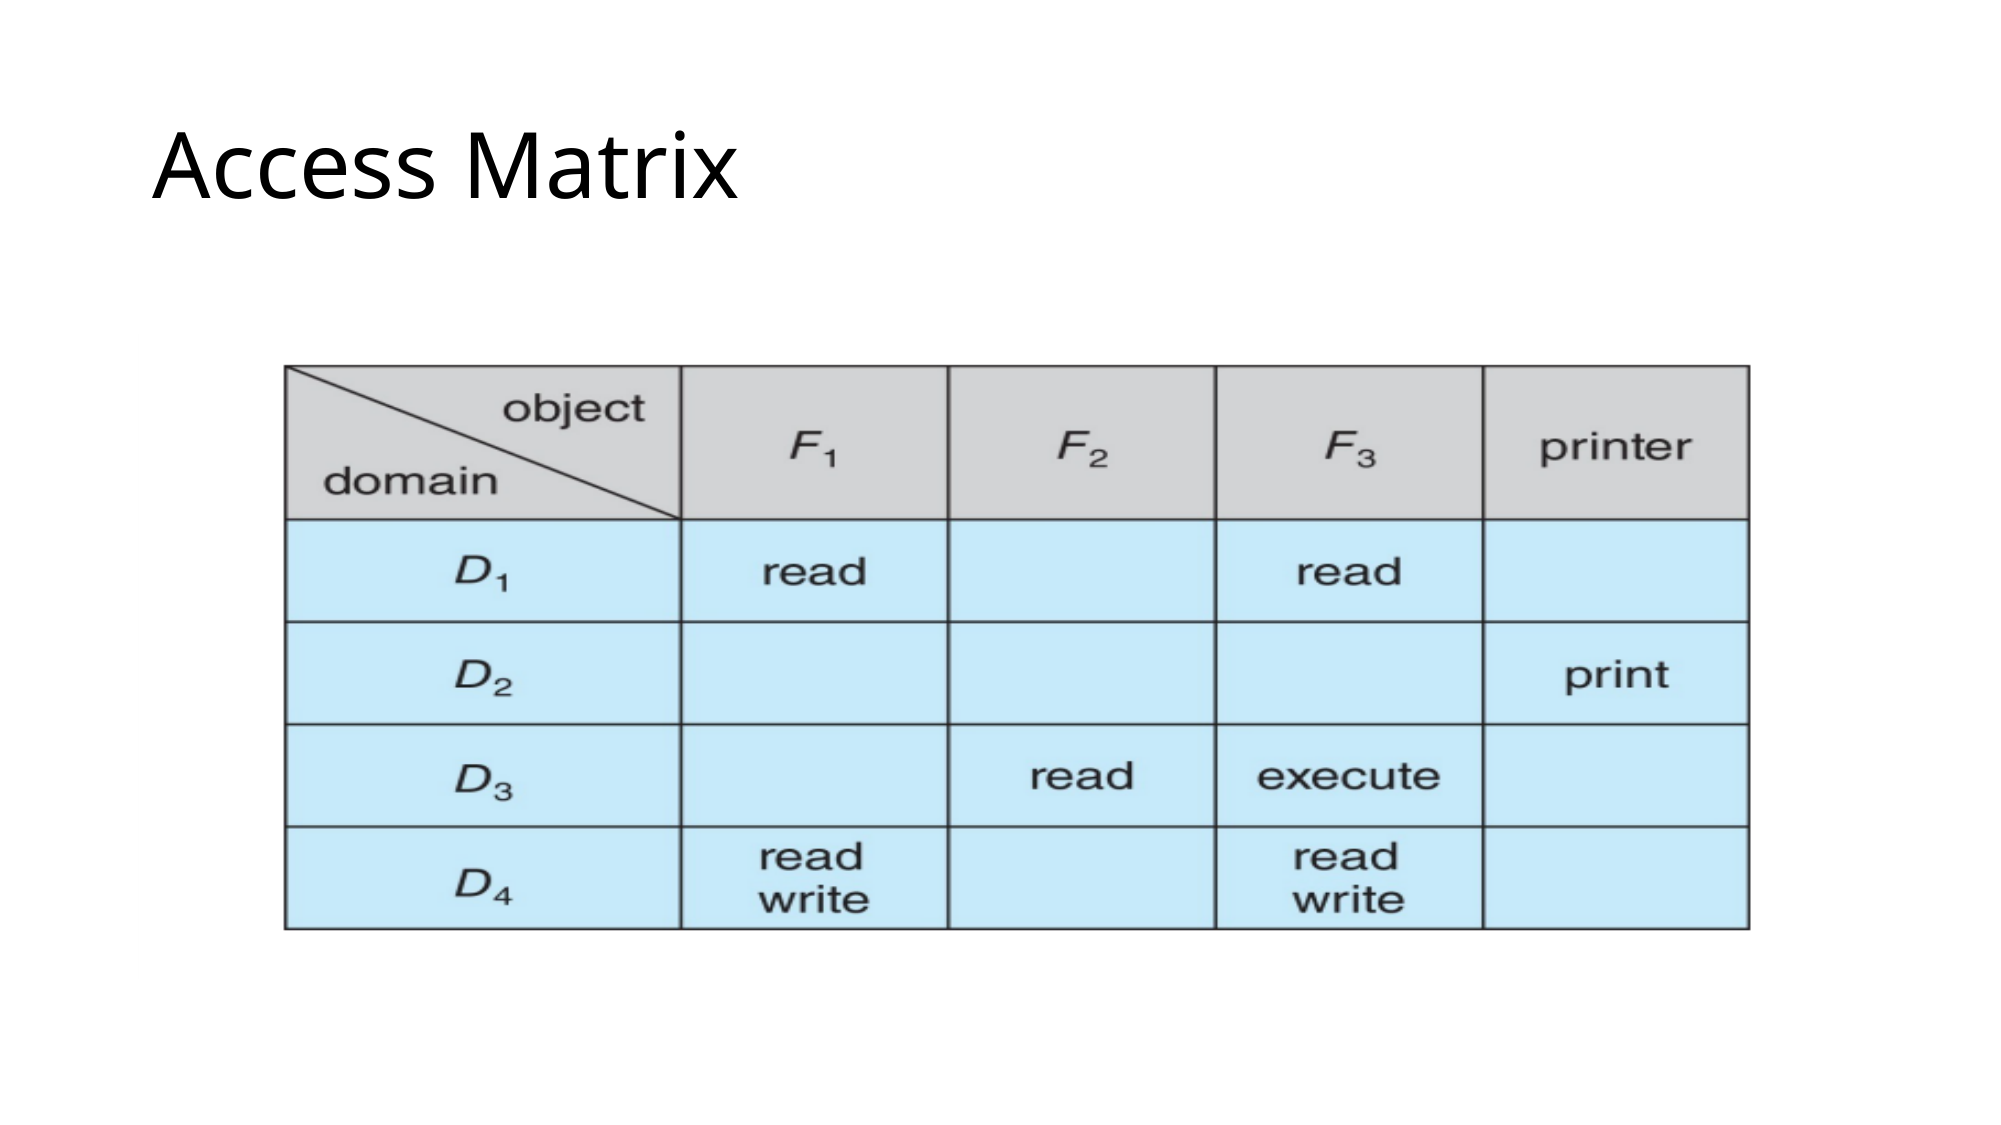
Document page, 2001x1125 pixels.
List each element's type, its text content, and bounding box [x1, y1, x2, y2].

title Access Matrix [137, 59, 1863, 278]
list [137, 334, 1806, 979]
